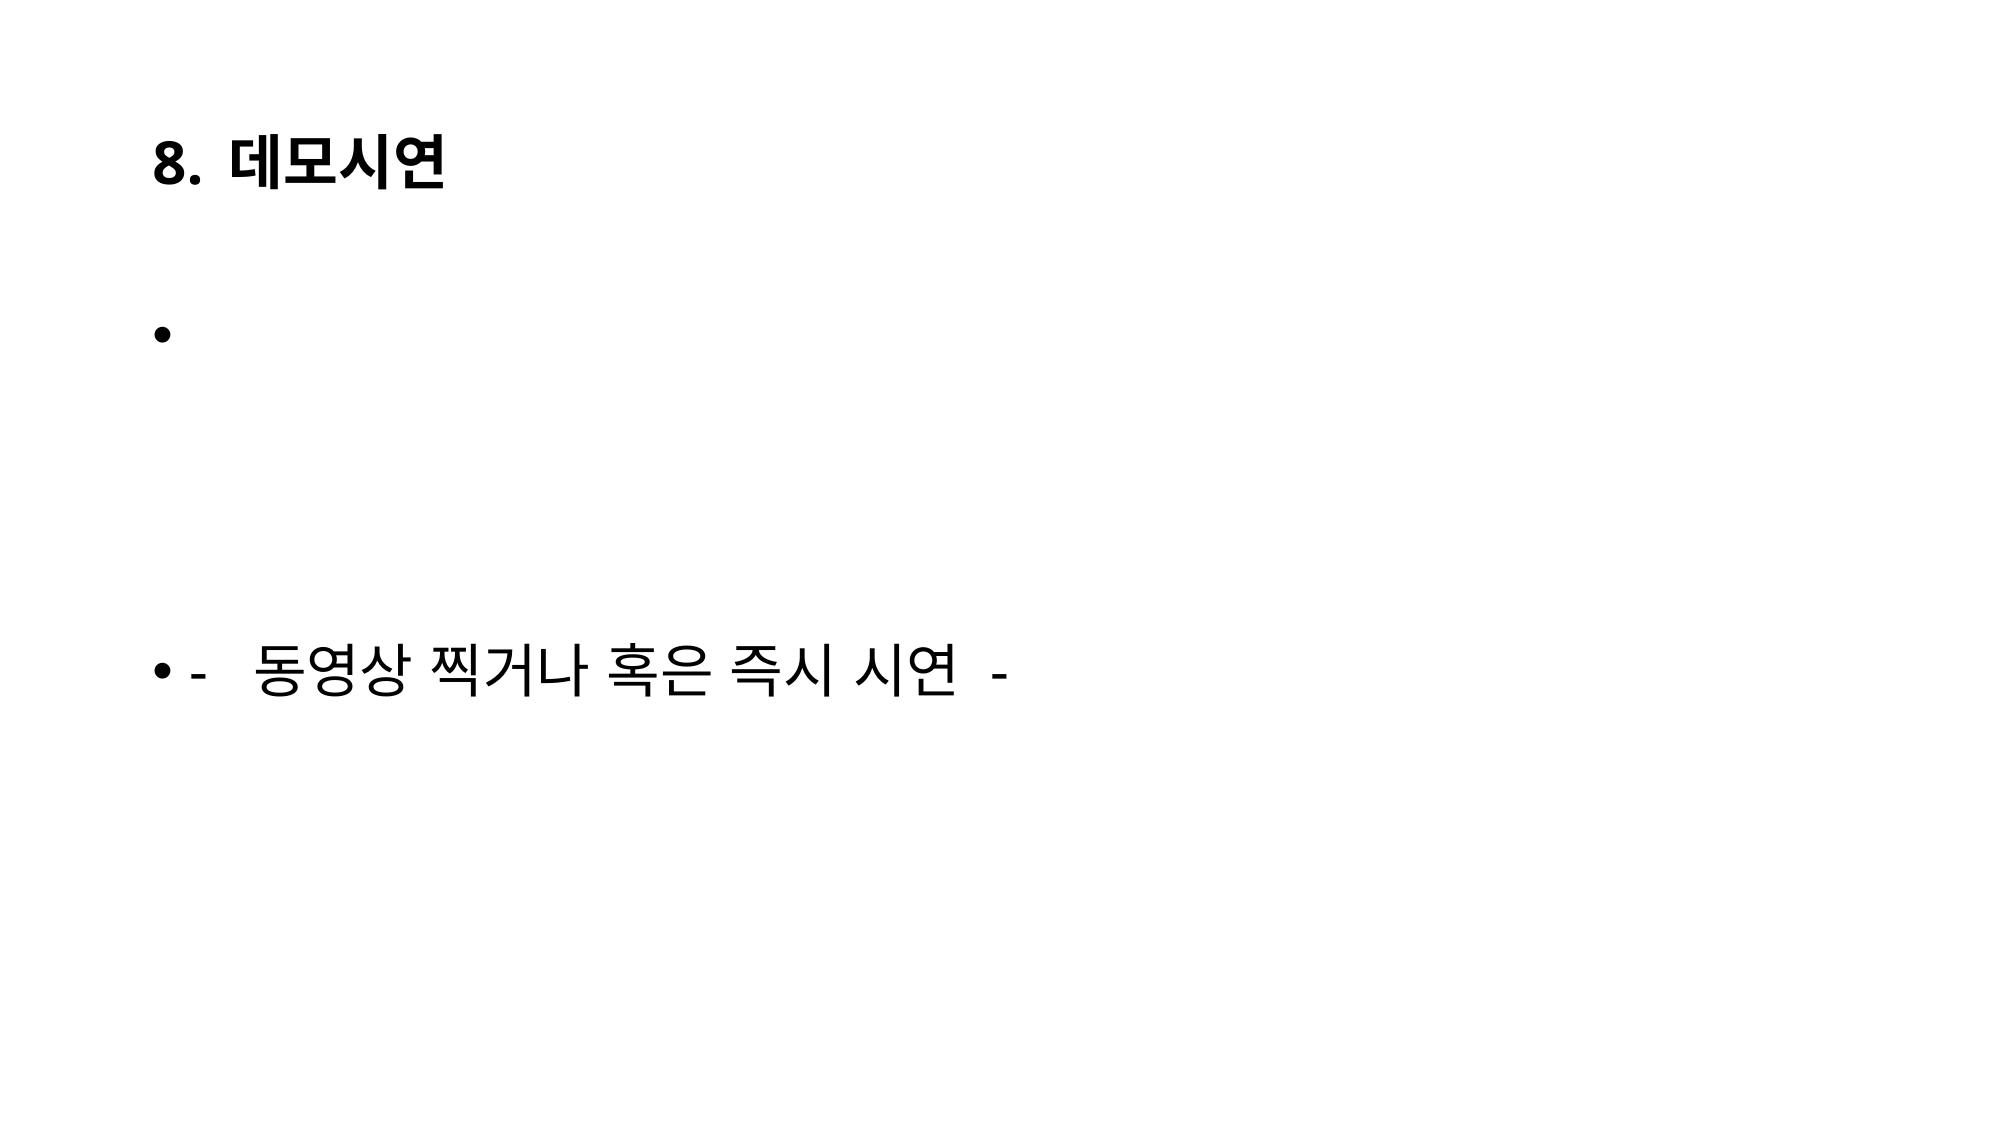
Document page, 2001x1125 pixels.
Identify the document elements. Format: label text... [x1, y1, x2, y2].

title 8. 데모시연 [137, 59, 1863, 278]
list - 동영상 찍거나 혹은 즉시 시연 - [137, 299, 1863, 1014]
